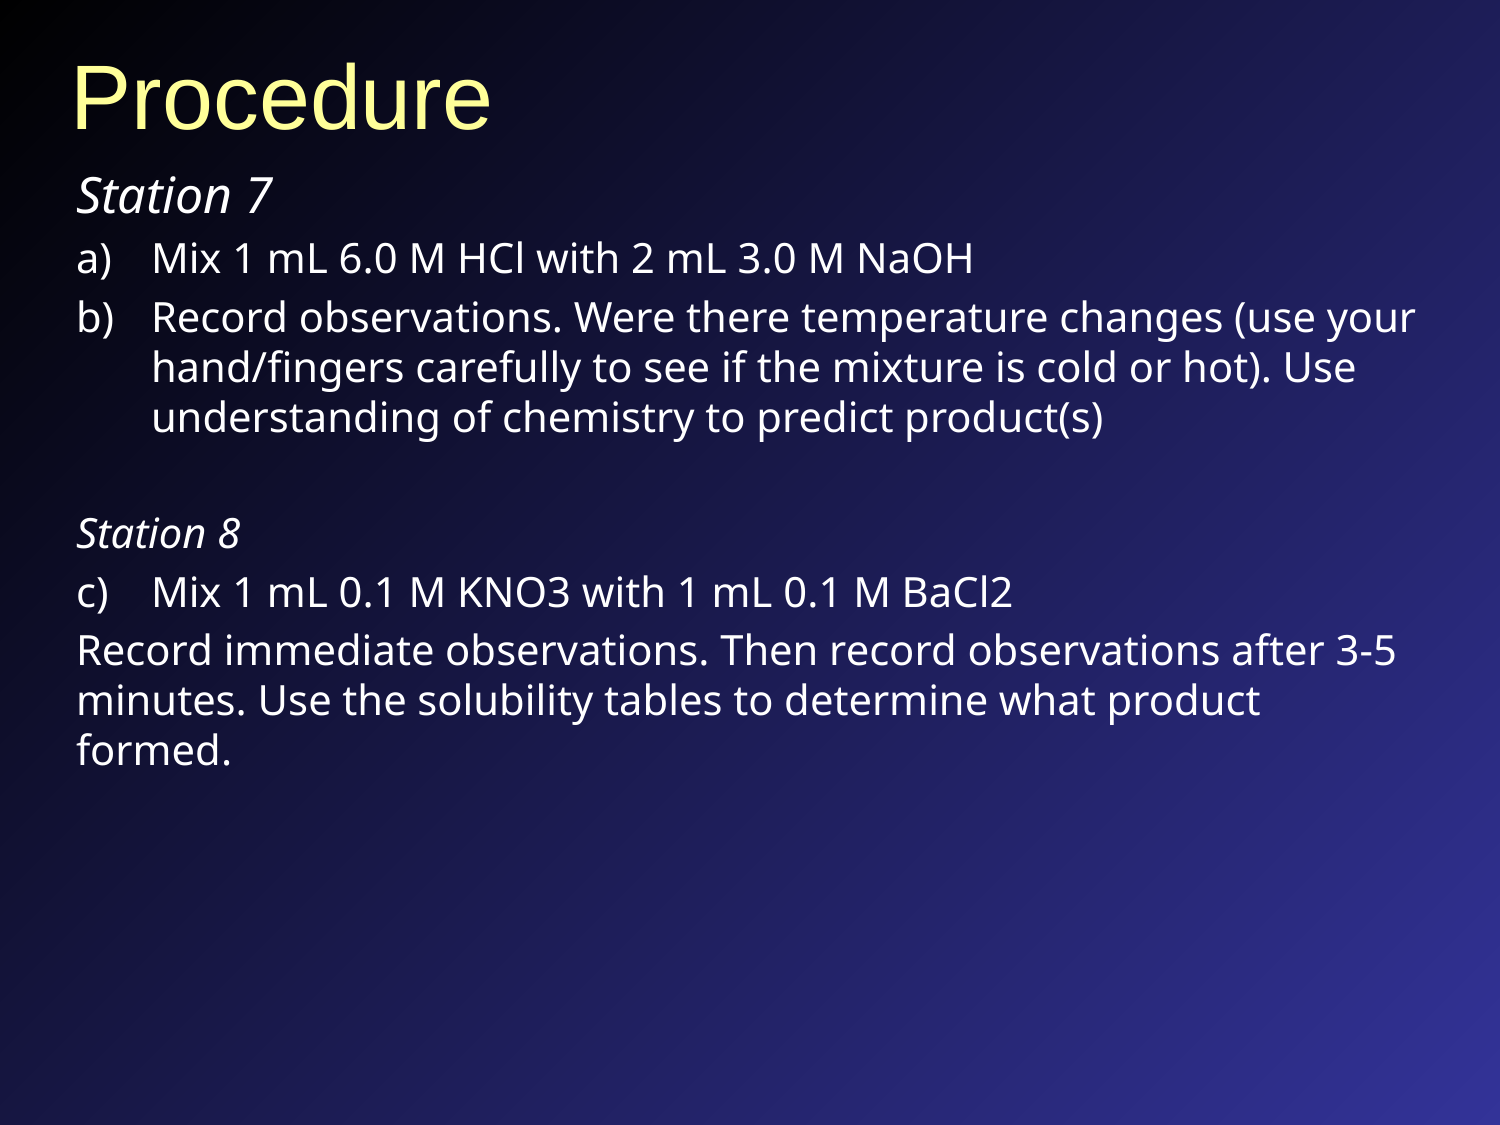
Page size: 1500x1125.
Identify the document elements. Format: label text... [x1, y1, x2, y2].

list Station 7 Mix 1 mL 6.0 M HCl with 2 mL 3.0 M NaOH Record observations. Were there temperature changes (use your hand/fingers carefully to see if the mixture is cold or hot). Use understanding of chemistry to predict product(s) Station 8 Mix 1 mL 0.1 M KNO3 with 1 mL 0.1 M BaCl2 Record immediate observations. Then record observations after 3-5 minutes. Use the solubility tables to determine what product formed. [60, 155, 1438, 1075]
title Procedure [55, 29, 1438, 157]
